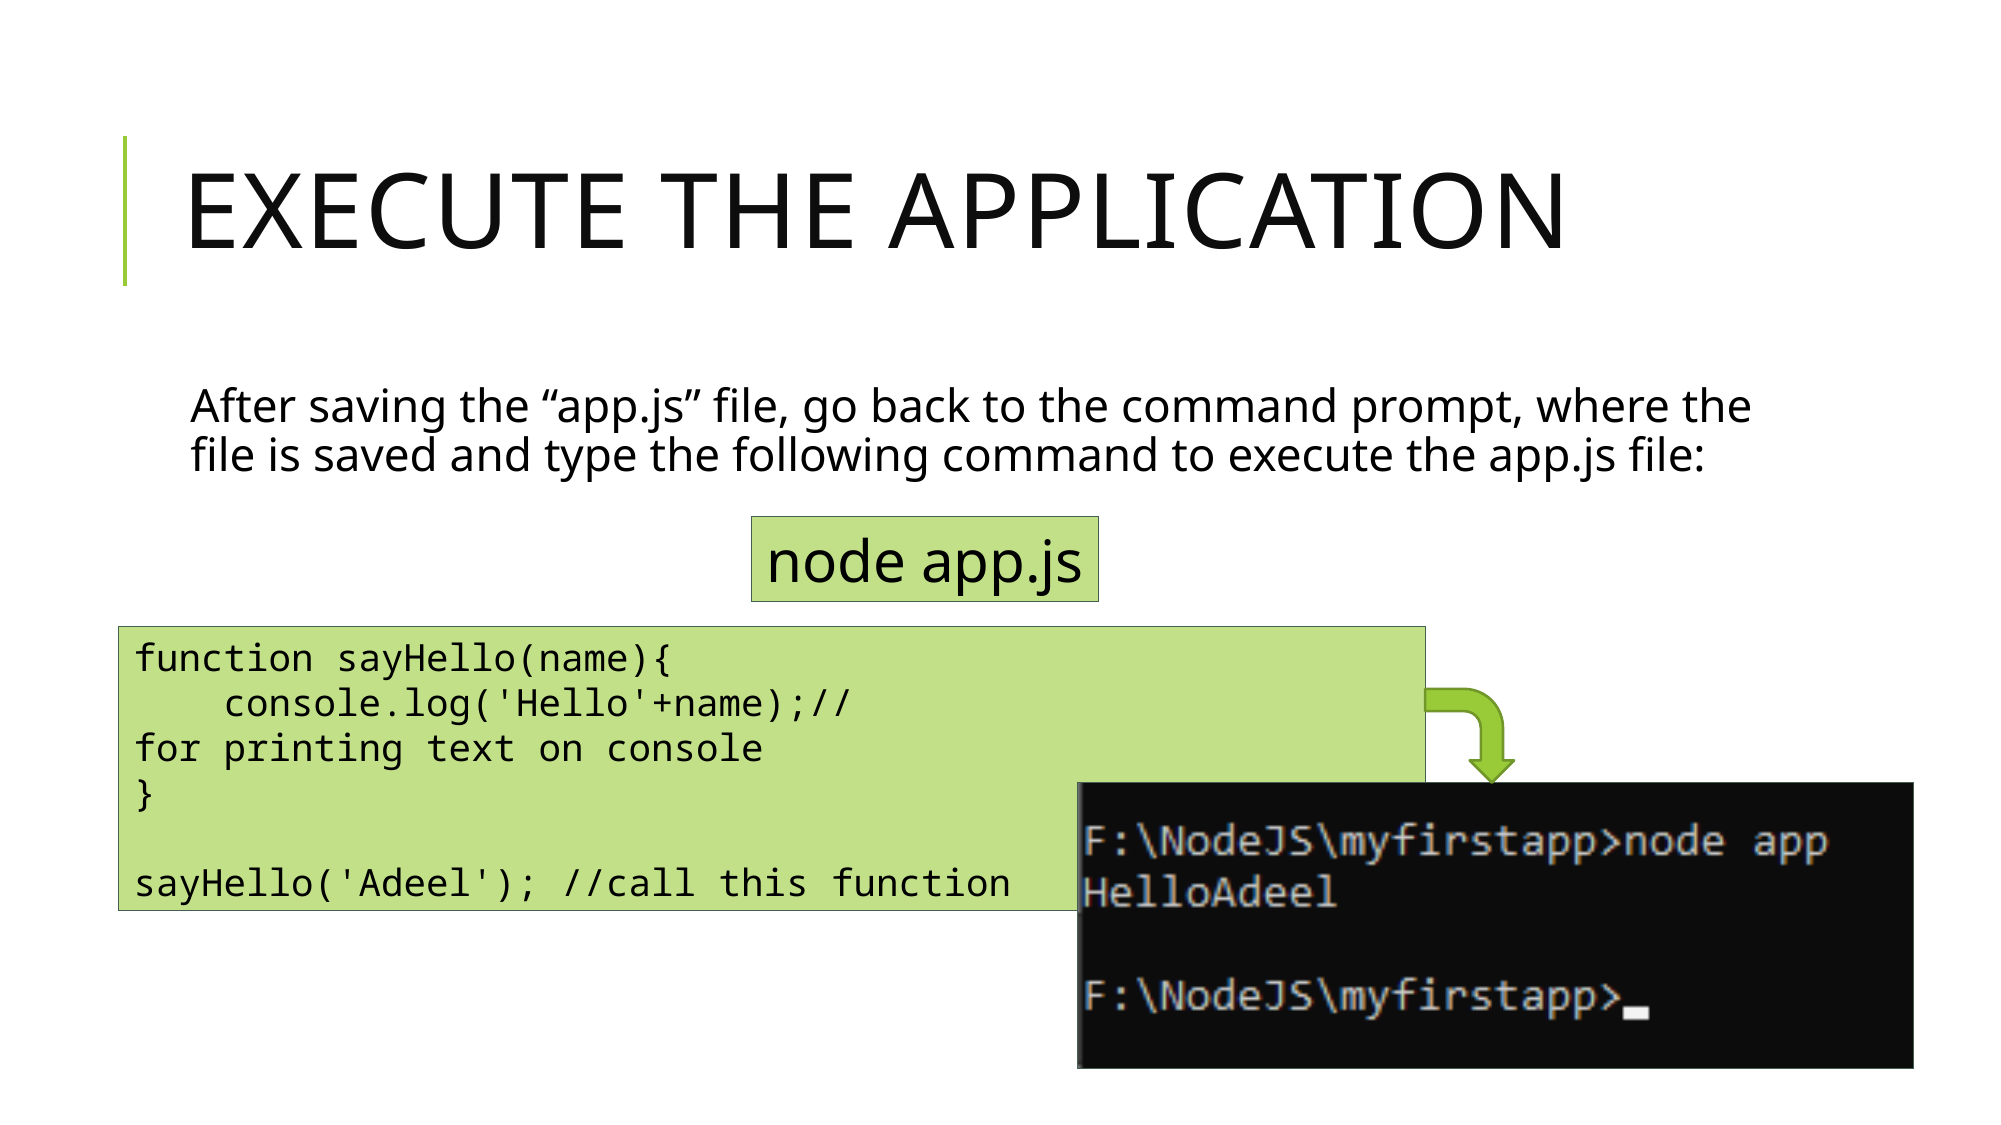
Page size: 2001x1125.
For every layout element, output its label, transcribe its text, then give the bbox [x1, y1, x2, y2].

text_box function sayHello(name){ console.log('Hello'+name);//for printing text on console } sayHello('Adeel'); //call this function [118, 626, 1426, 911]
text_box node app.js [751, 516, 1099, 602]
text_box [1423, 687, 1516, 777]
picture [1077, 782, 1914, 1069]
title Execute the application [168, 96, 1763, 342]
list After saving the “app.js” file, go back to the command prompt, where the file is saved and type the following command to execute the app.js file: [168, 375, 1763, 517]
